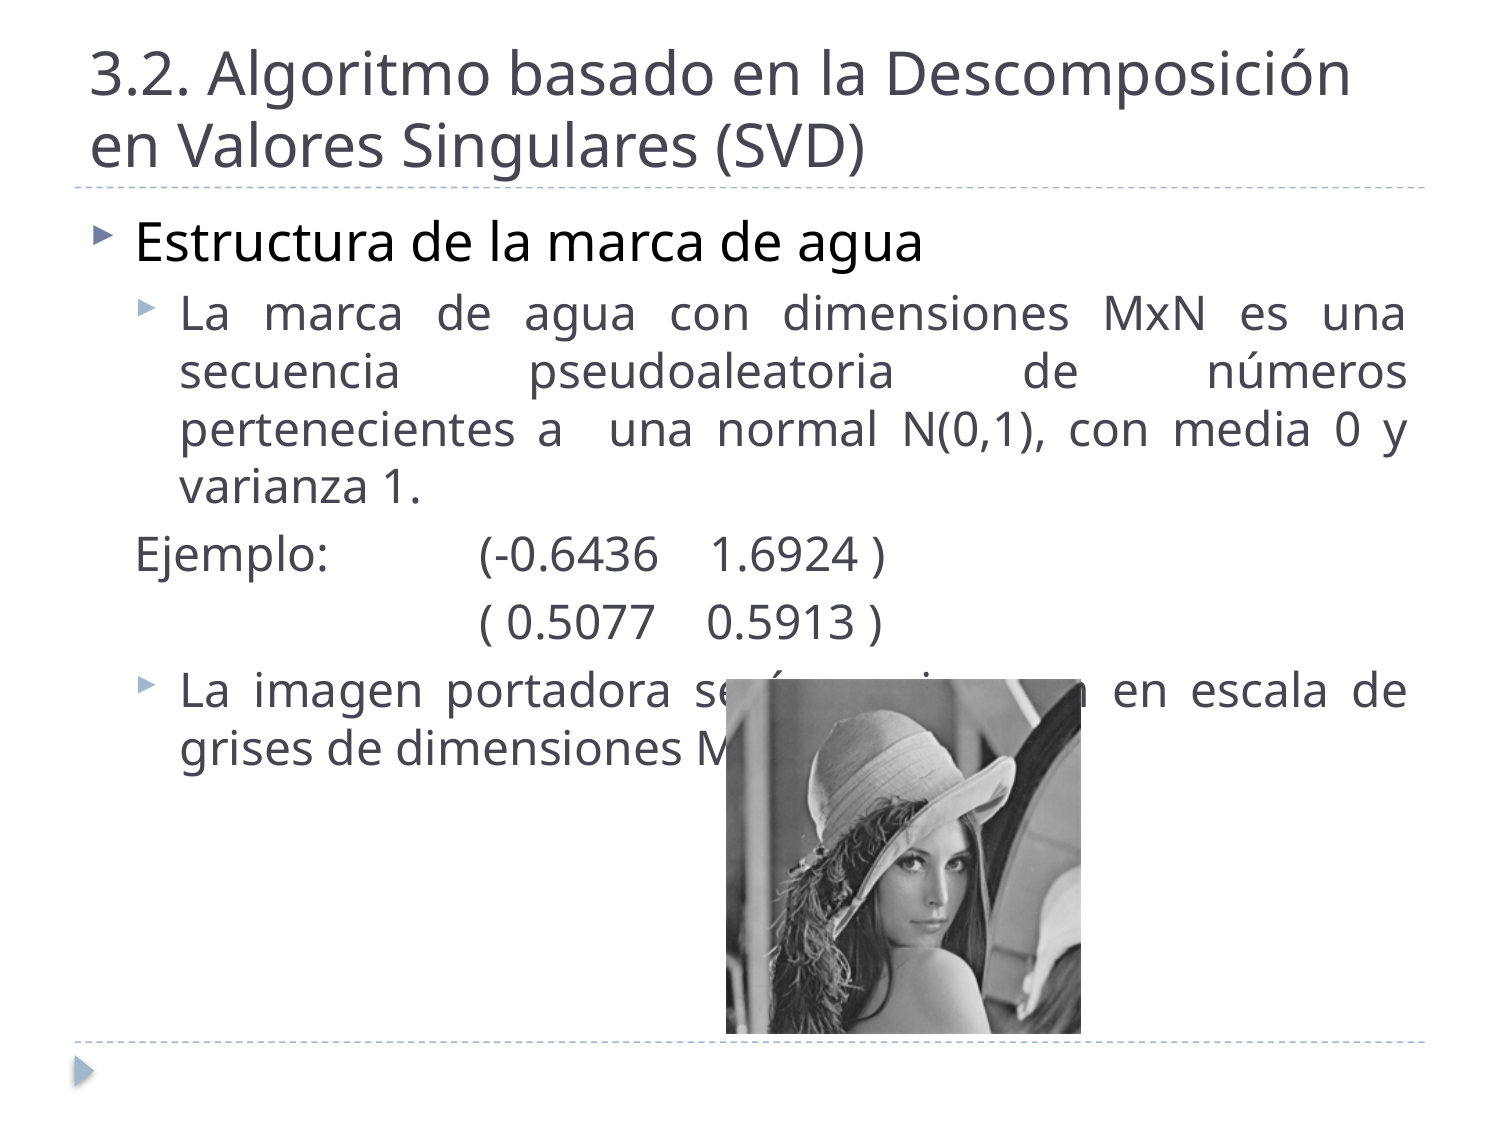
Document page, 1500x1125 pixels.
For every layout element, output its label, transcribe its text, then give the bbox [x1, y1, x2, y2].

title 3.2. Algoritmo basado en la Descomposición en Valores Singulares (SVD) [75, 24, 1425, 188]
list Estructura de la marca de agua La marca de agua con dimensiones MxN es una secuencia pseudoaleatoria de números pertenecientes a una normal N(0,1), con media 0 y varianza 1. Ejemplo: (-0.6436 1.6924 ) ( 0.5077 0.5913 ) La imagen portadora será una imagen en escala de grises de dimensiones MxN. Ejemplo: [75, 200, 1425, 1010]
picture [726, 679, 1082, 1035]
